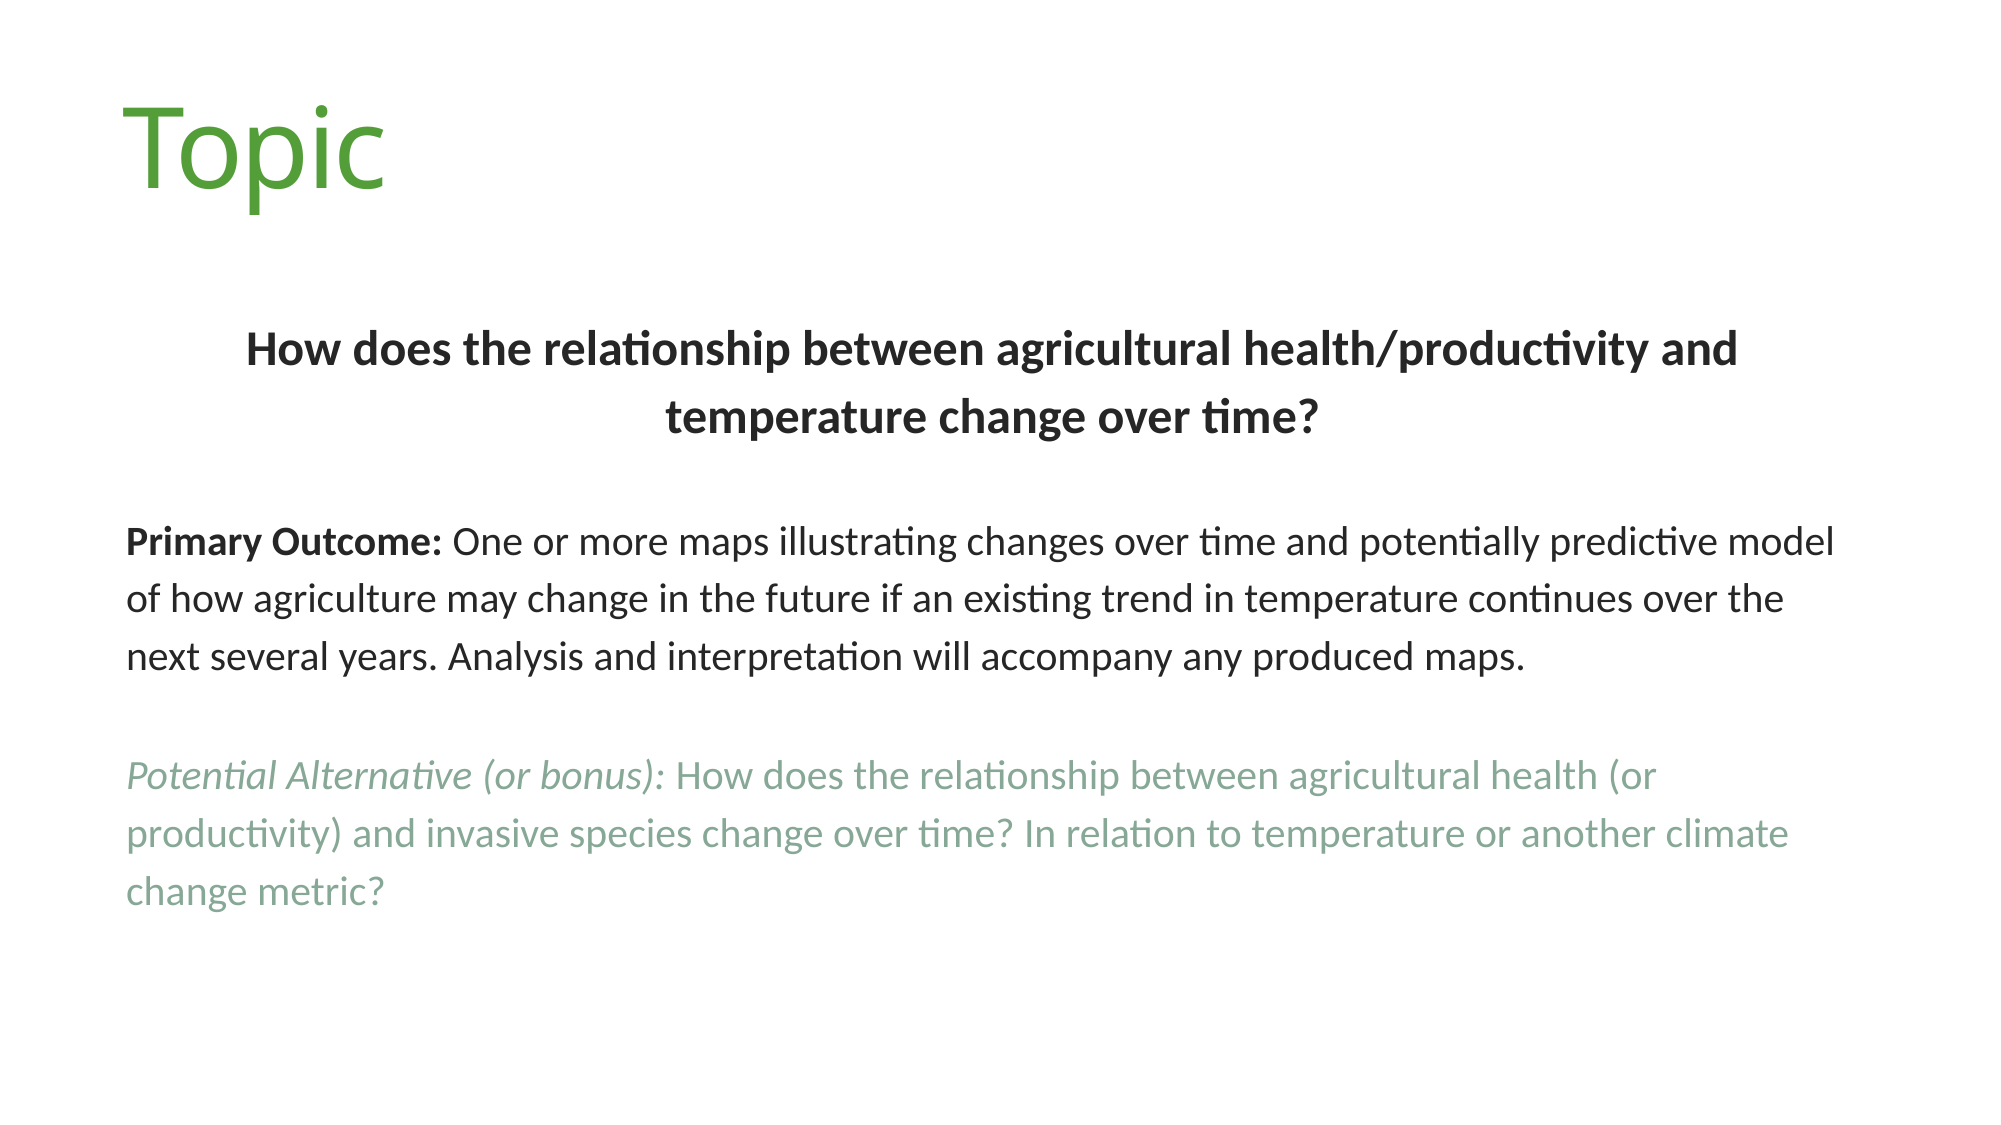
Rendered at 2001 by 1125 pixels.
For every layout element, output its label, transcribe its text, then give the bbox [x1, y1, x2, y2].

title Topic [107, 81, 1875, 227]
list How does the relationship between agricultural health/productivity and temperature change over time? Primary Outcome: One or more maps illustrating changes over time and potentially predictive model of how agriculture may change in the future if an existing trend in temperature continues over the next several years. Analysis and interpretation will accompany any produced maps. Potential Alternative (or bonus): How does the relationship between agricultural health (or productivity) and invasive species change over time? In relation to temperature or another climate change metric? [111, 298, 1876, 1019]
